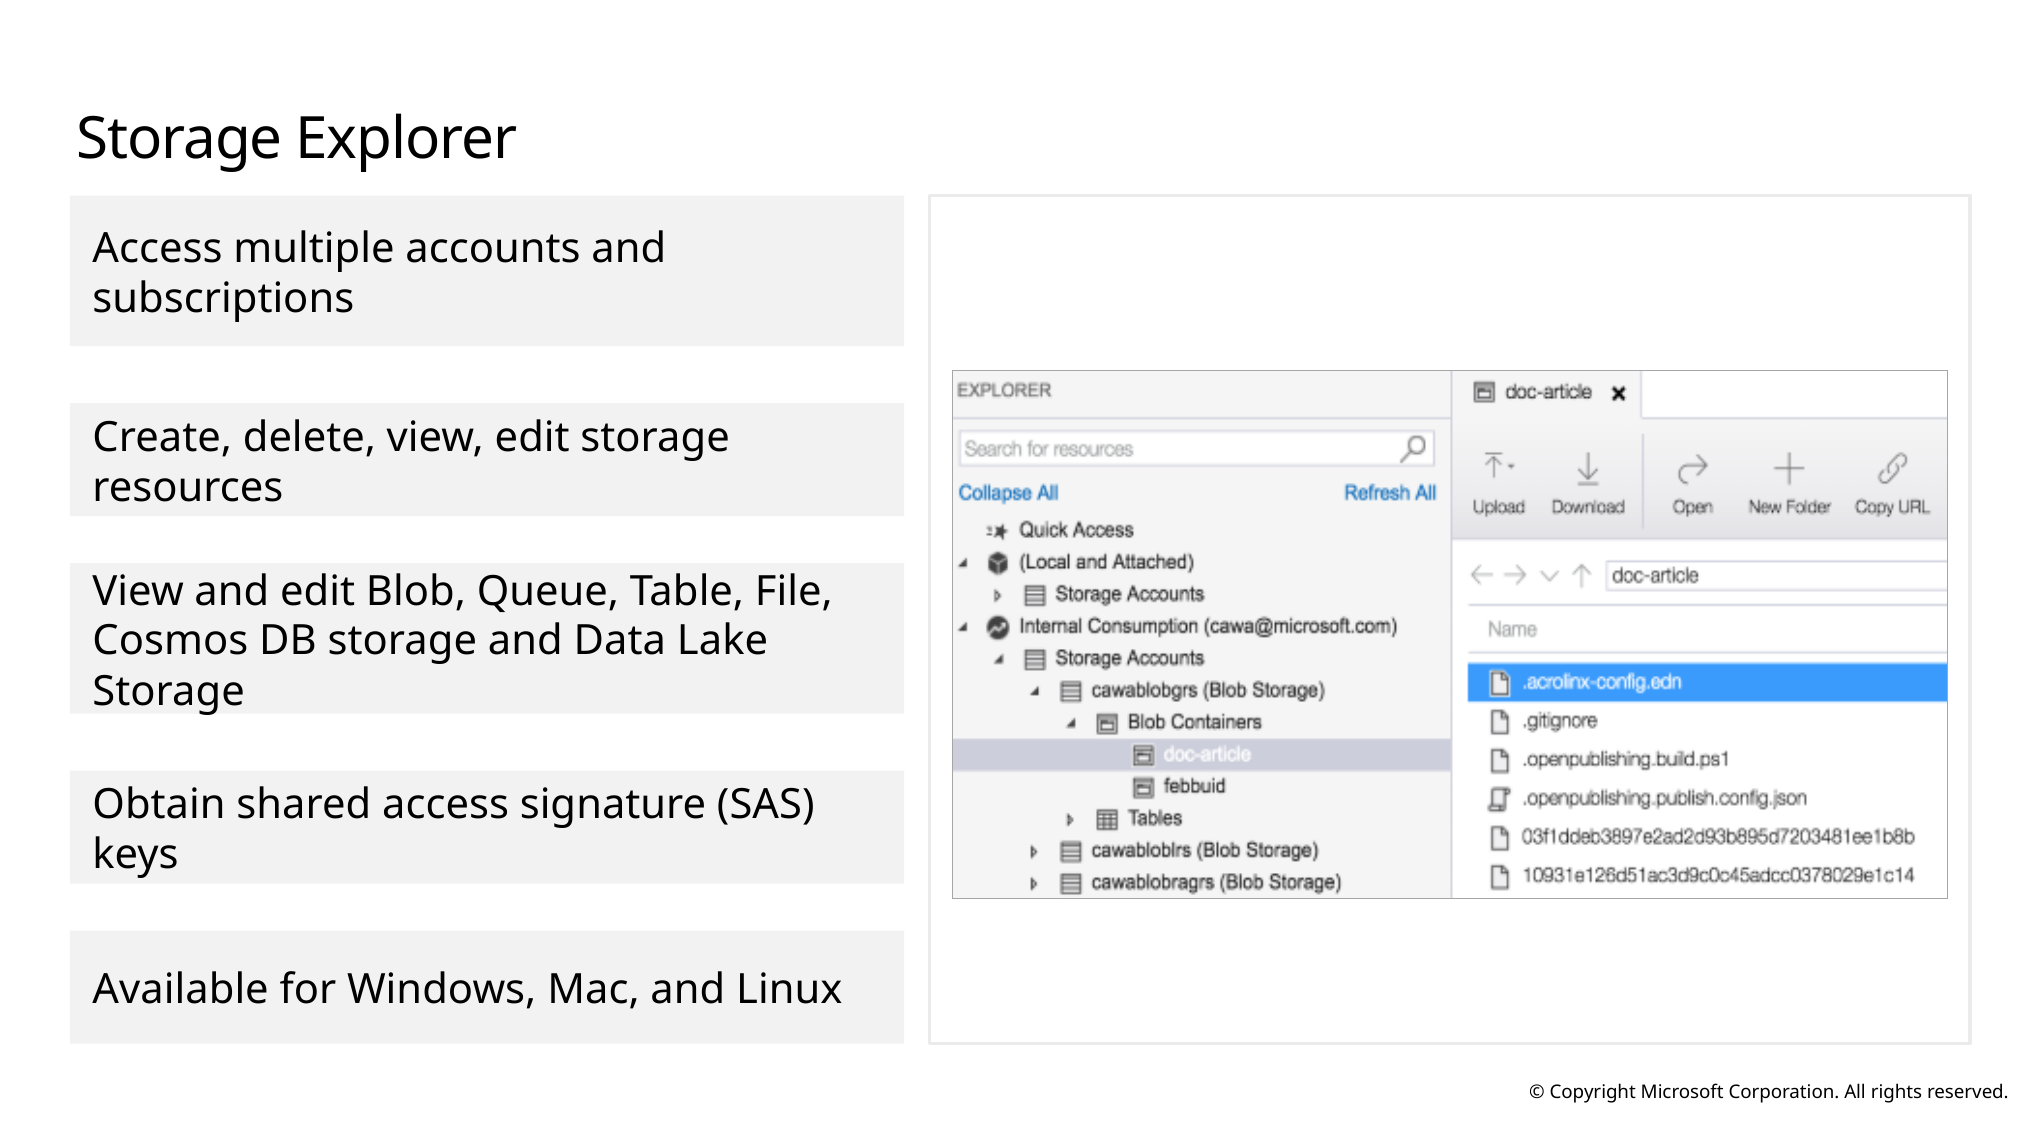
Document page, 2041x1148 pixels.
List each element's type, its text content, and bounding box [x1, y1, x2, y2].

text_box Access multiple accounts and subscriptions [69, 195, 905, 347]
text_box [929, 195, 1971, 1044]
text_box Obtain shared access signature (SAS) keys [69, 770, 905, 884]
title Storage Explorer [76, 103, 1969, 172]
picture [951, 370, 1949, 899]
text_box Available for Windows, Mac, and Linux [69, 930, 905, 1044]
text_box Create, delete, view, edit storage resources [69, 403, 905, 517]
text_box View and edit Blob, Queue, Table, File, Cosmos DB storage and Data Lake Storage [69, 563, 905, 714]
